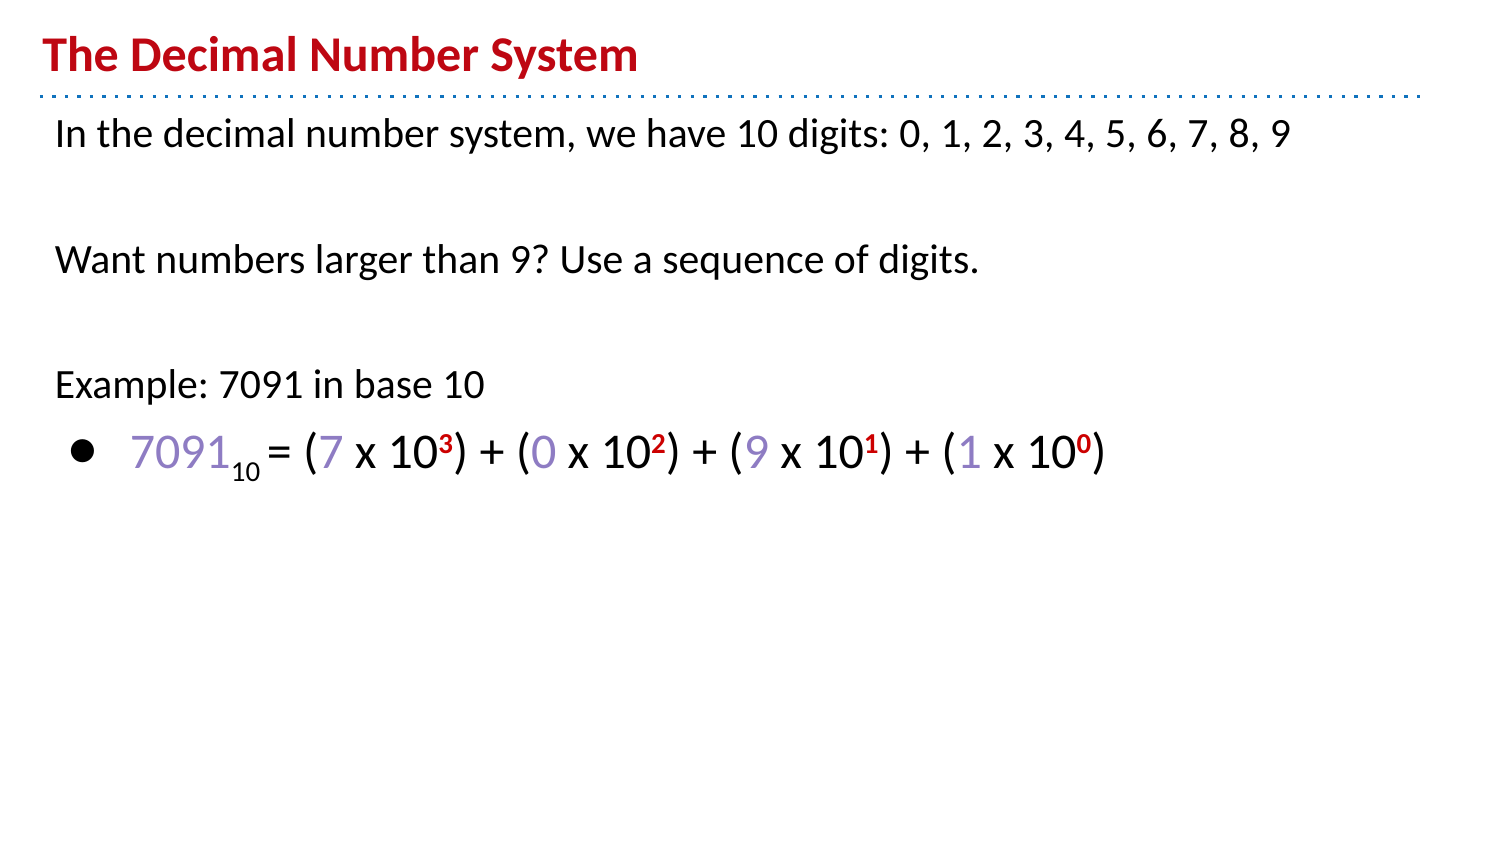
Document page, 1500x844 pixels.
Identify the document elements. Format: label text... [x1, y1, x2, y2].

title The Decimal Number System [27, 15, 1378, 97]
list In the decimal number system, we have 10 digits: 0, 1, 2, 3, 4, 5, 6, 7, 8, 9 Want numbers larger than 9? Use a sequence of digits. Example: 7091 in base 10 709110 = (7 x 103) + (0 x 102) + (9 x 101) + (1 x 100) [39, 91, 1425, 773]
